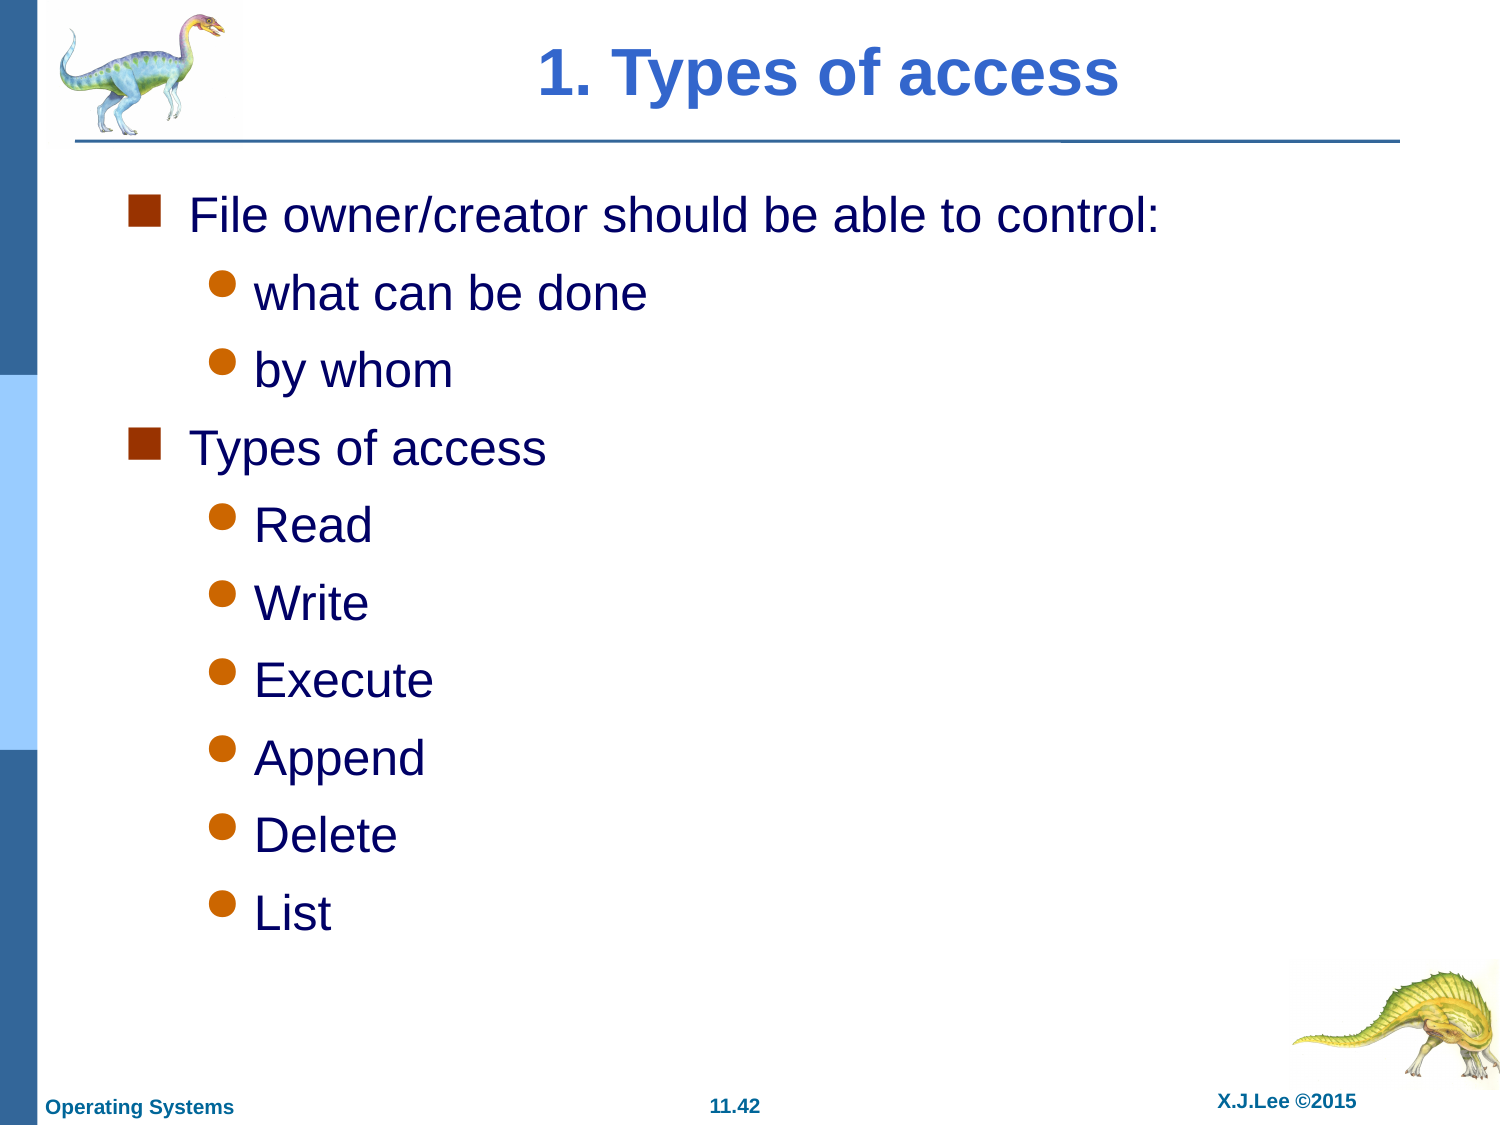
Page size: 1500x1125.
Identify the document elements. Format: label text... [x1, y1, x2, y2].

text_box 1. Types of access [192, 0, 1468, 139]
list File owner/creator should be able to control: what can be done by whom Types of access Read Write Execute Append Delete List [117, 175, 1468, 1029]
picture [1289, 959, 1500, 1090]
picture [46, 0, 243, 149]
